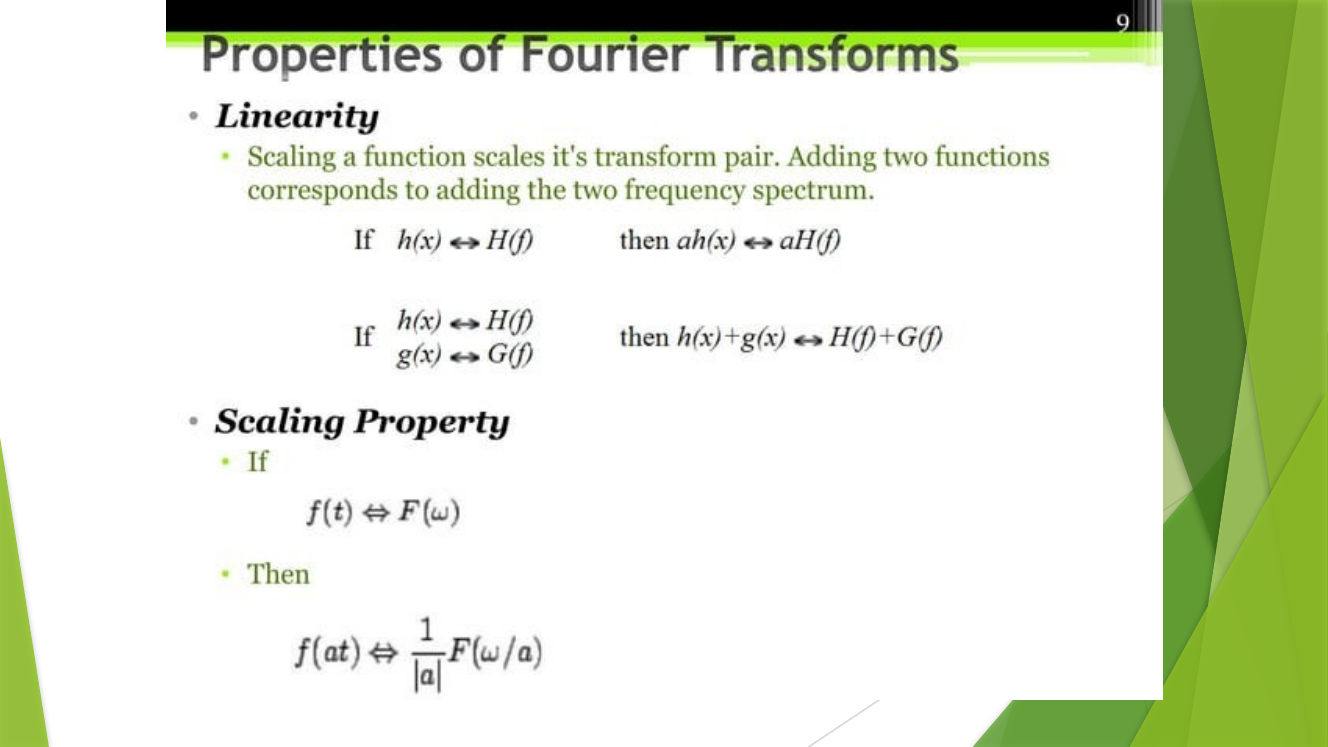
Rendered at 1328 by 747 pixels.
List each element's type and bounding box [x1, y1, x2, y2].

picture [165, 0, 1164, 701]
